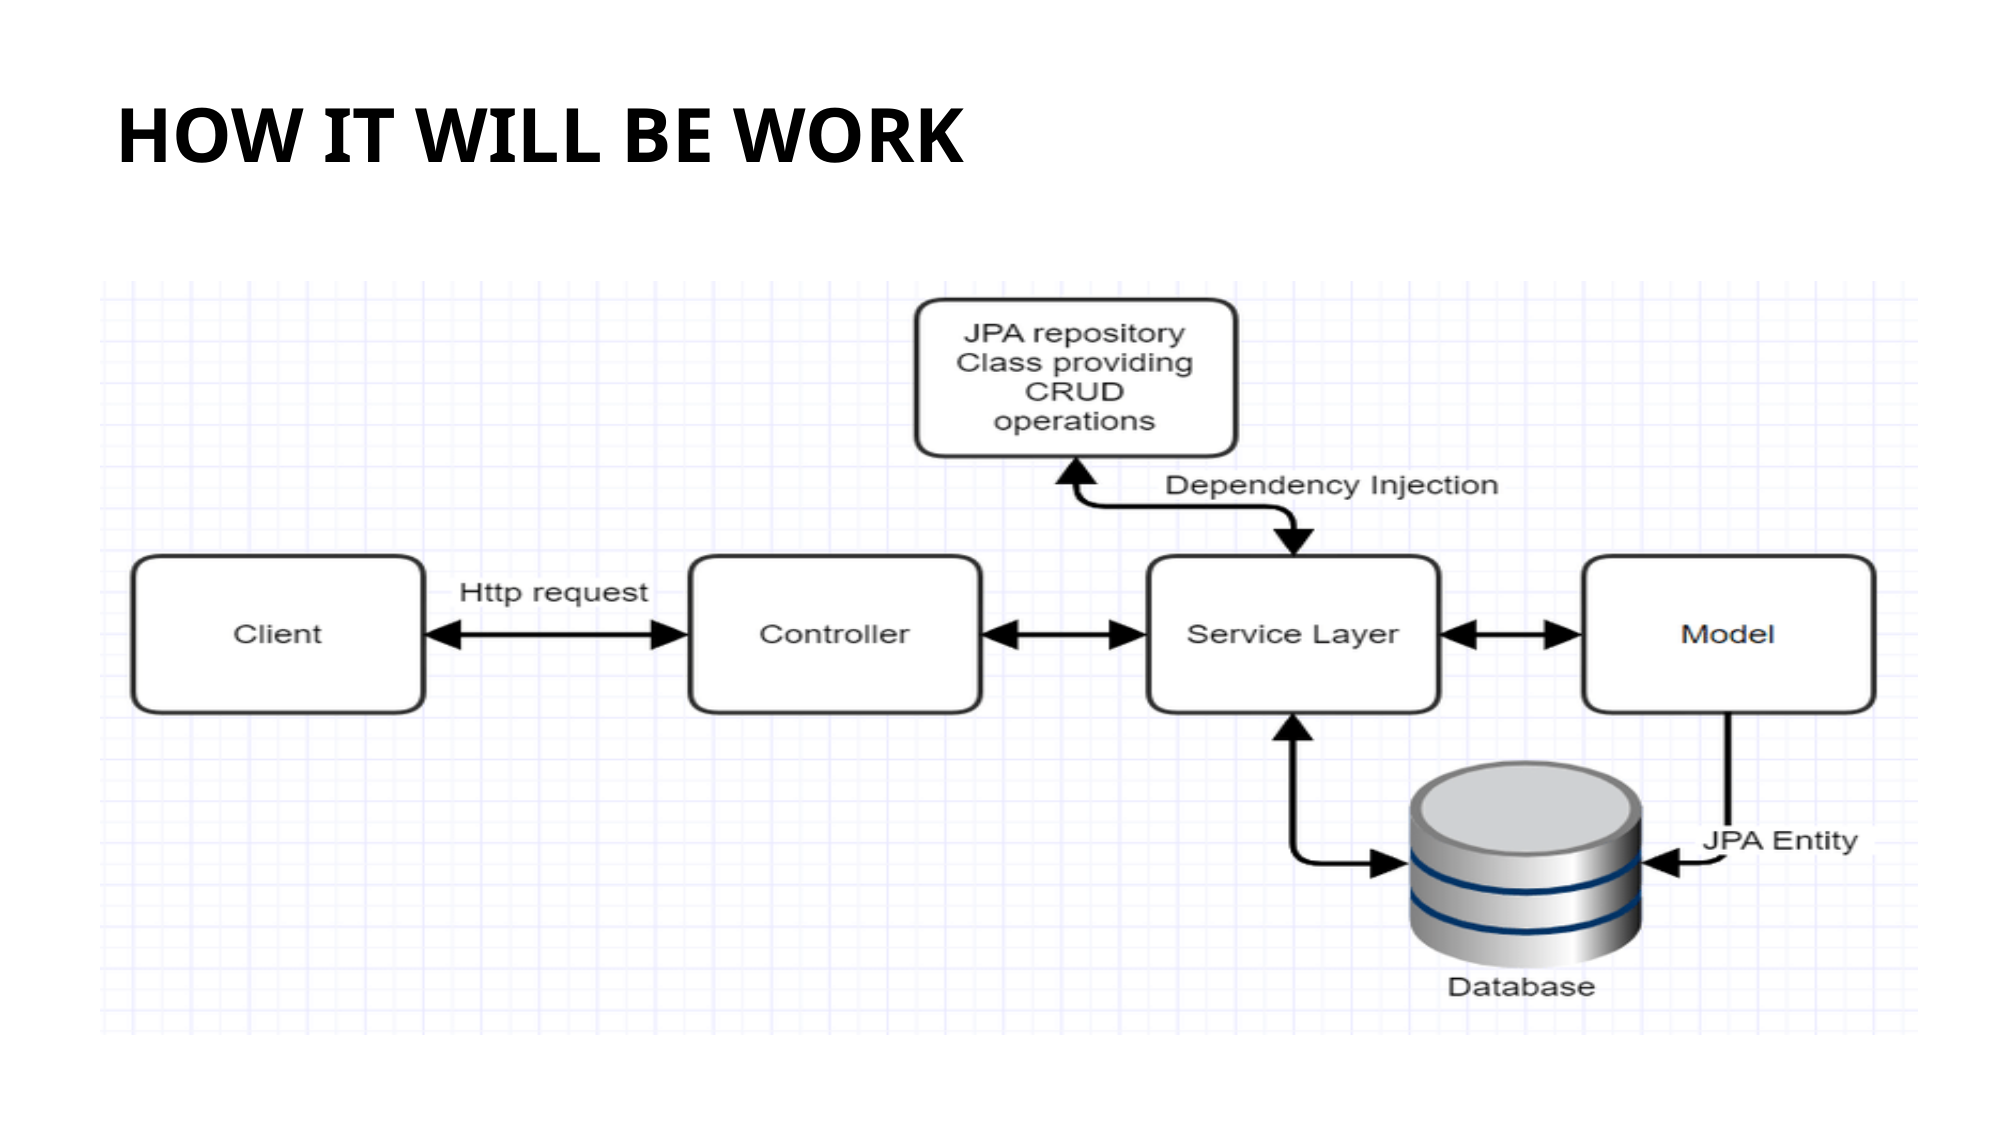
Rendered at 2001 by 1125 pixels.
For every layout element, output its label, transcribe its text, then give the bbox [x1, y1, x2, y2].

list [100, 281, 1918, 1035]
title HOW IT WILL BE WORK [100, 90, 1849, 276]
